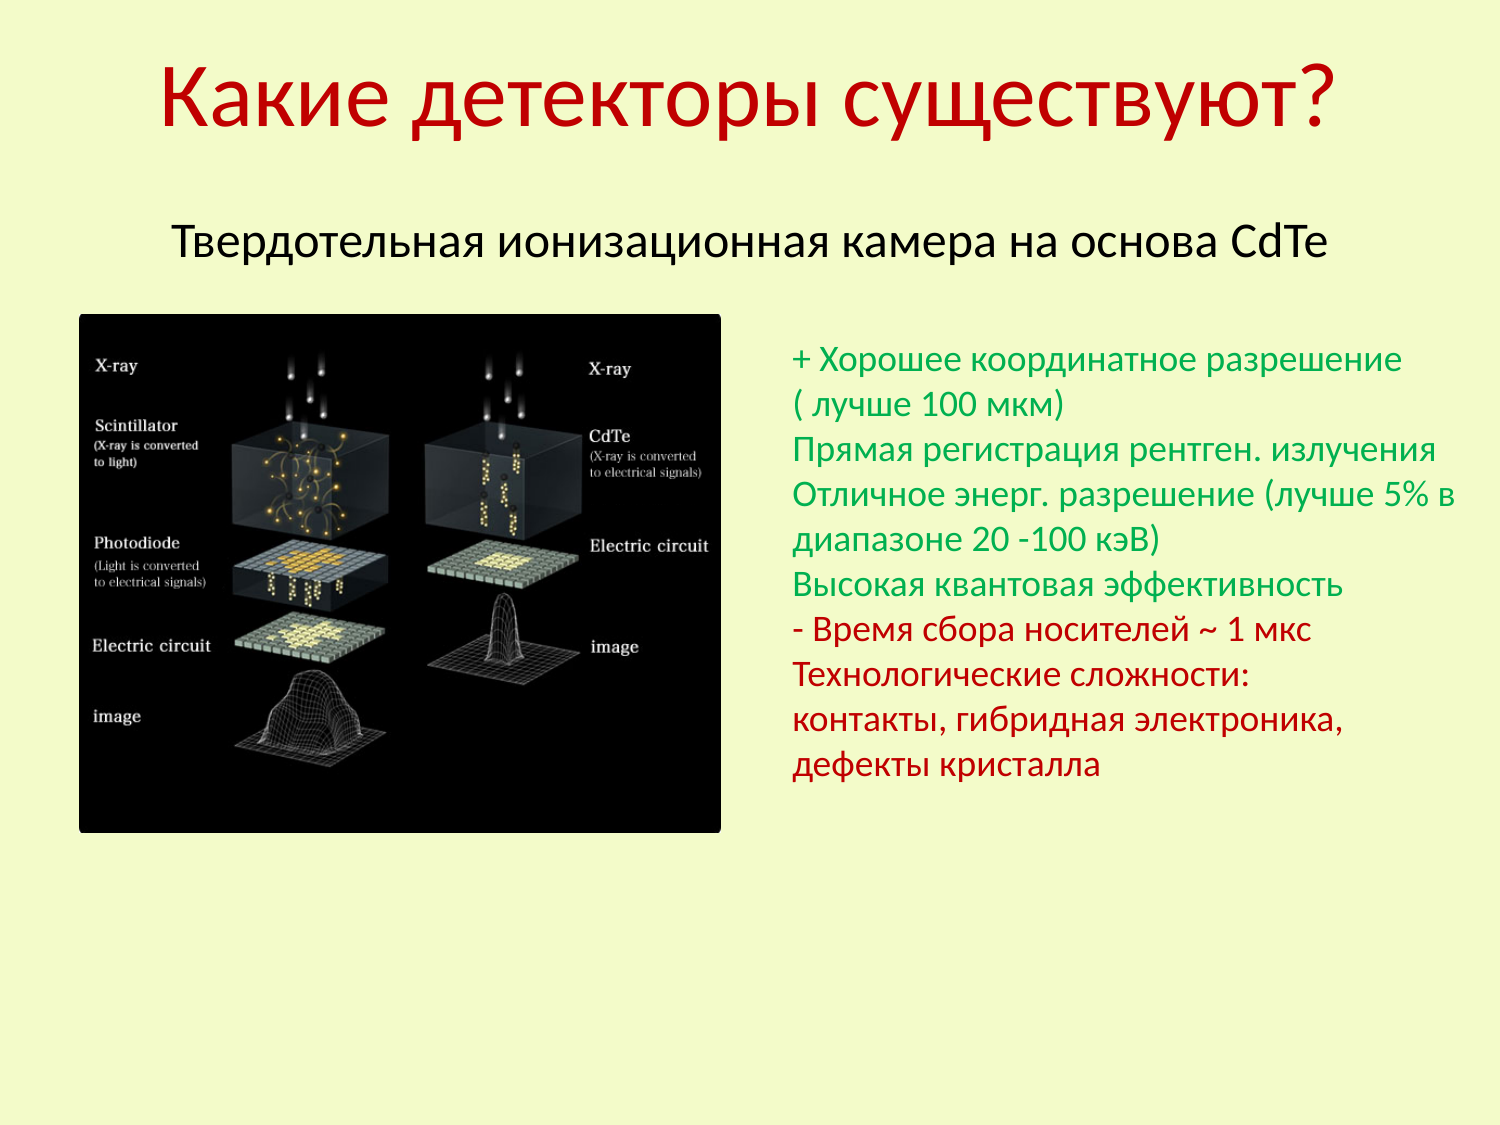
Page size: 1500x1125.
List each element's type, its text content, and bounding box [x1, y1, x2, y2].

picture [78, 314, 721, 833]
text_box + Хорошее координатное разрешение ( лучше 100 мкм) Прямая регистрация рентген. излучения Отличное энерг. разрешение (лучше 5% в диапазоне 20 -100 кэВ) Высокая квантовая эффективность - Время сбора носителей ~ 1 мкс Технологические сложности: контакты, гибридная электроника, дефекты кристалла [777, 326, 1498, 791]
text_box Какие детекторы существуют? [74, 0, 1425, 184]
text_box Твердотельная ионизационная камера на основа CdTe [156, 200, 1344, 276]
